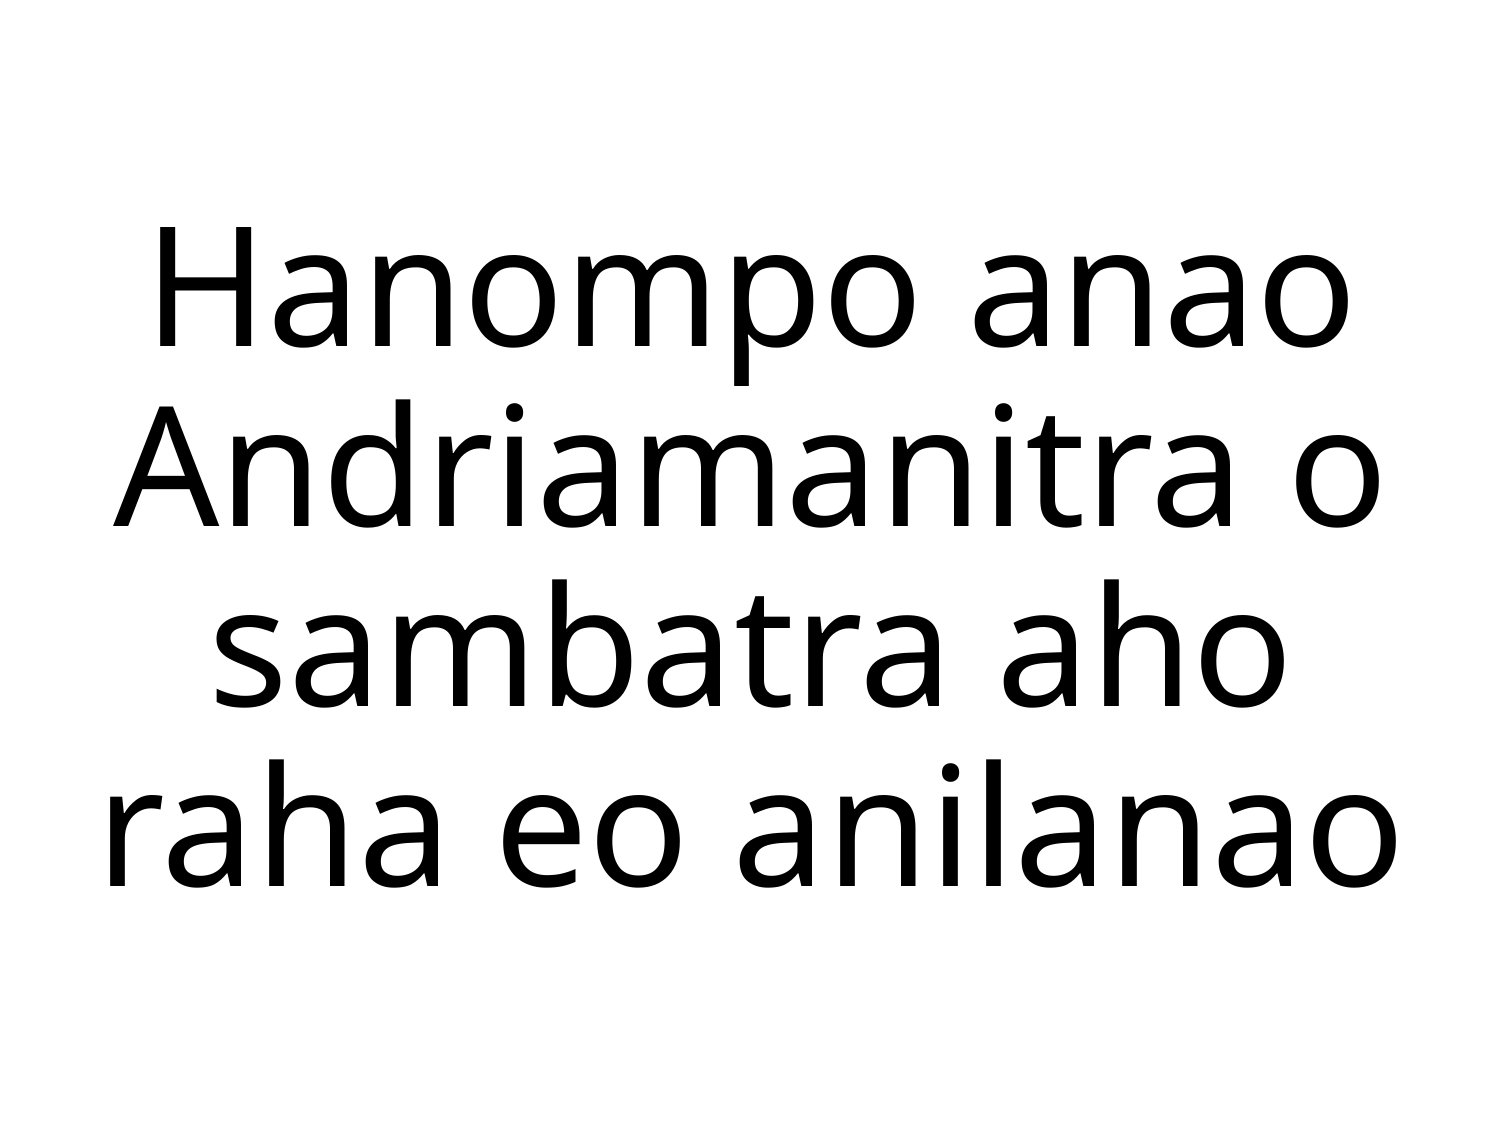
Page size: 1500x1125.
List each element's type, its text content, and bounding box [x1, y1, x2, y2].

title Hanompo anao Andriamanitra o sambatra aho raha eo anilanao [3, 0, 1500, 1125]
